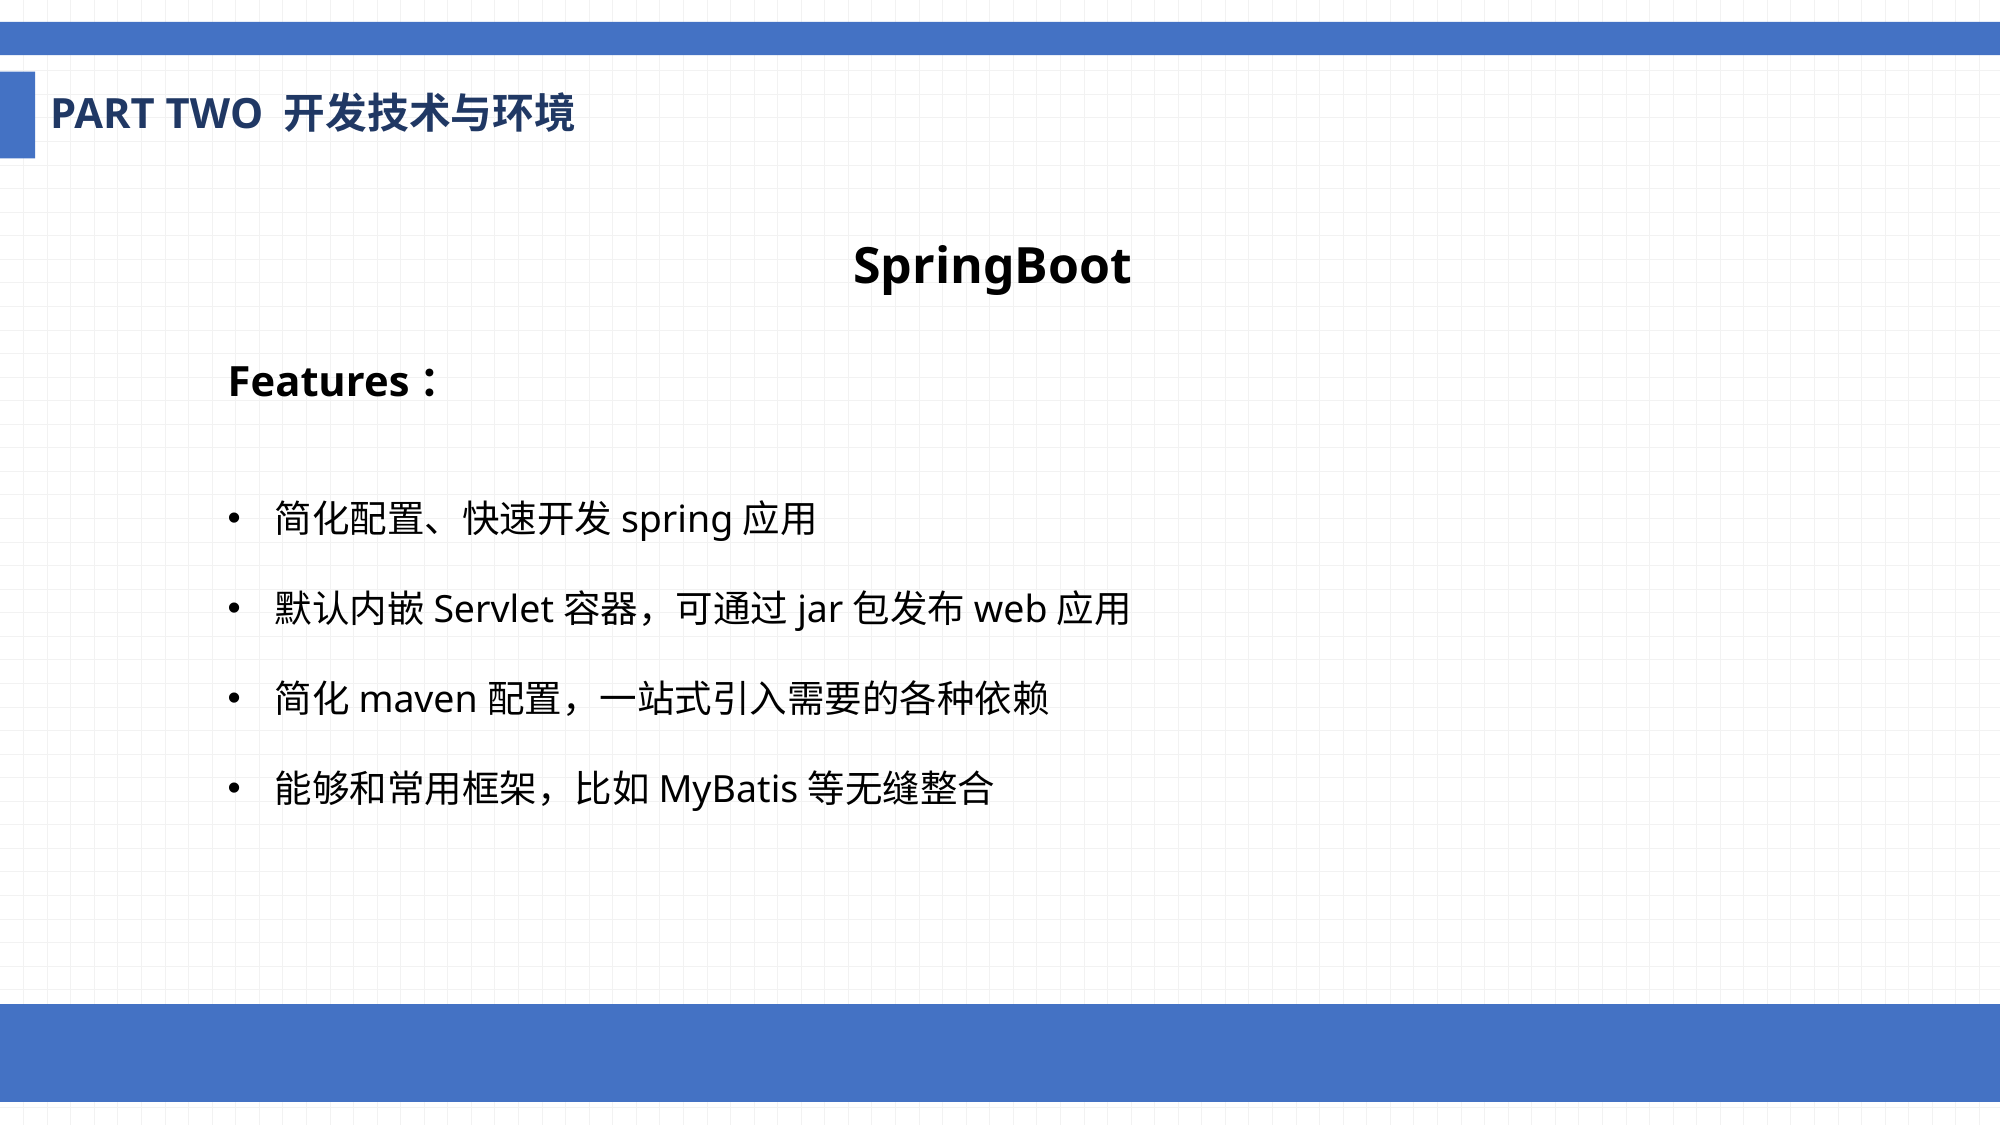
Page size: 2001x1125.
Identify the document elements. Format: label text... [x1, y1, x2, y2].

text_box SpringBoot [833, 226, 1153, 301]
text_box Features： 简化配置、快速开发spring应用 默认内嵌Servlet容器，可通过jar包发布web应用 简化maven配置，一站式引入需要的各种依赖 能够和常用框架，比如MyBatis等无缝整合 [213, 347, 1800, 818]
list PART TWO 开发技术与环境 [34, 70, 835, 159]
